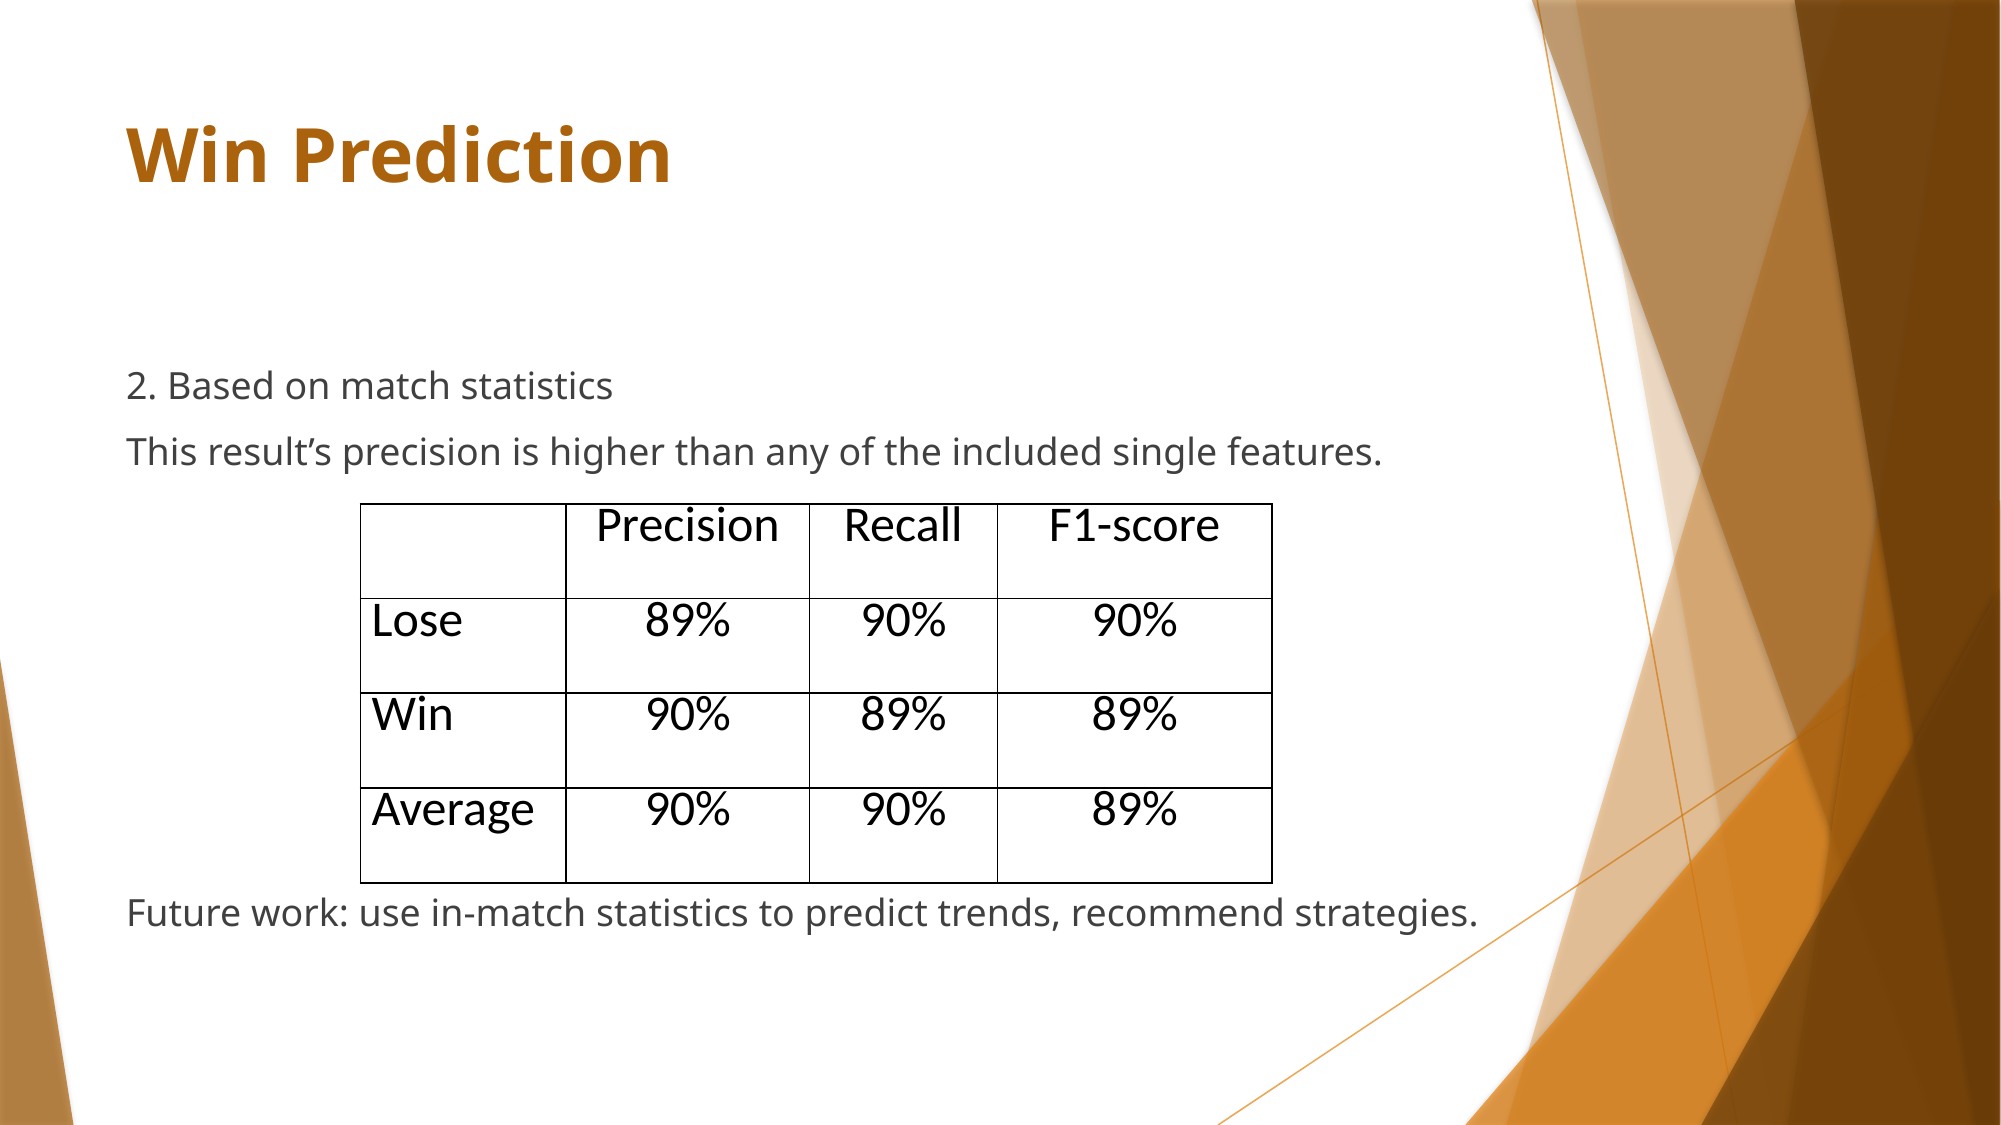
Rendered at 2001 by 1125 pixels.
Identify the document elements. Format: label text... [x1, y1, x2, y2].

table_header F1-score [998, 505, 1271, 598]
table_cell Win [361, 694, 565, 787]
table_cell 90% [567, 789, 809, 882]
table_header Recall [810, 505, 997, 598]
table_cell 89% [567, 599, 809, 692]
table_cell 89% [810, 694, 997, 787]
table_header Precision [567, 505, 809, 598]
list 2. Based on match statistics This result’s precision is higher than any of the included single features. Future work: use in-match statistics to predict trends, recommend strategies. [111, 354, 1522, 1095]
table_cell Average [361, 789, 565, 882]
table_cell 89% [998, 694, 1271, 787]
table_cell 90% [998, 599, 1271, 692]
table_cell 90% [810, 789, 997, 882]
table_cell 89% [998, 789, 1271, 882]
table_cell Lose [361, 599, 565, 692]
table_cell 90% [567, 694, 809, 787]
title Win Prediction [111, 99, 1522, 317]
table_cell 90% [810, 599, 997, 692]
table_header [361, 505, 565, 598]
